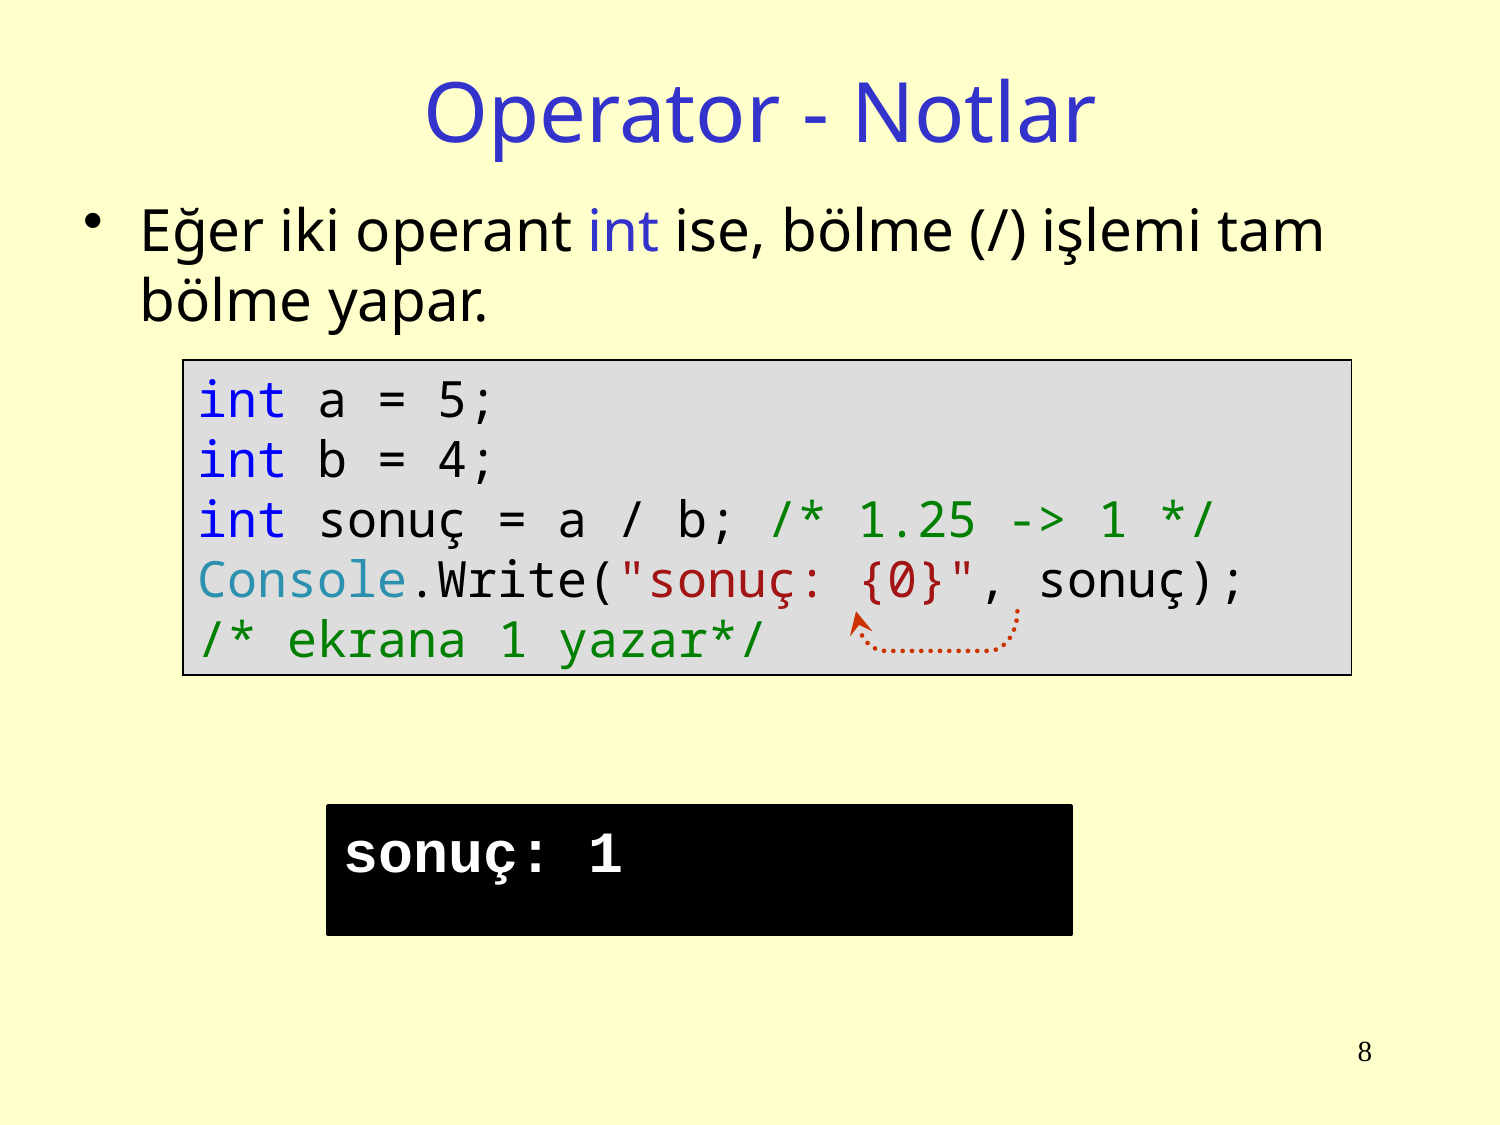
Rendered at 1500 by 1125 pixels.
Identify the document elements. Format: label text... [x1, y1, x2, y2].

text_box sonuç: 1 [326, 804, 1073, 936]
title Operator - Notlar [108, 50, 1413, 169]
list Eğer iki operant int ise, bölme (/) işlemi tam bölme yapar. [67, 184, 1453, 355]
slide_number 8 [1074, 1024, 1388, 1101]
text_box [849, 611, 1018, 652]
text_box int a = 5; int b = 4; int sonuç = a / b; /* 1.25 -> 1 */ Console.Write("sonuç: {0}", sonuç); /* ekrana 1 yazar*/ [183, 360, 1352, 675]
